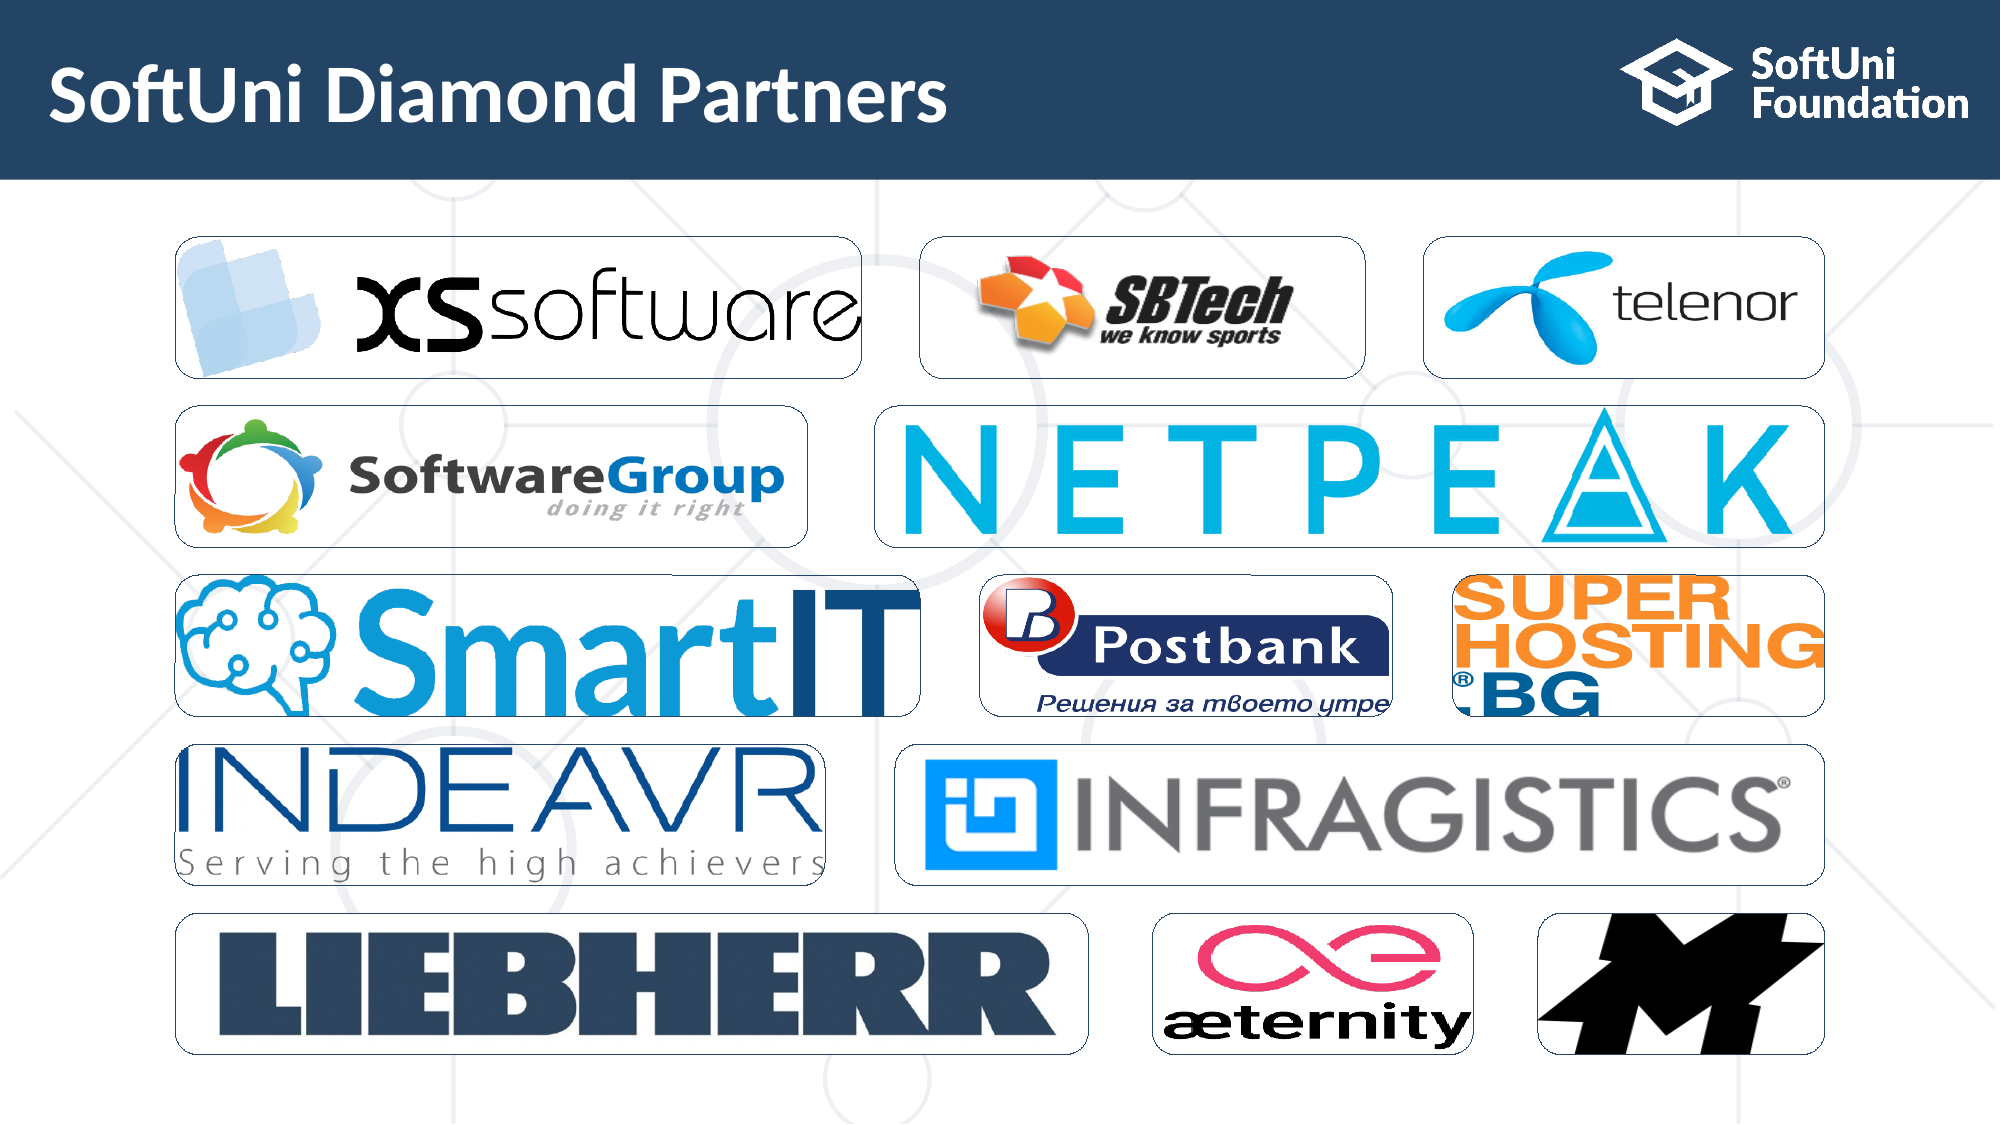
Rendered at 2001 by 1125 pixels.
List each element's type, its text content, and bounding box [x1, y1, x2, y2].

picture [264, 615, 273, 625]
picture [517, 642, 545, 717]
picture [919, 236, 1366, 379]
picture [1152, 912, 1474, 1055]
picture [1619, 38, 1968, 126]
picture [174, 405, 809, 548]
title SoftUni Diamond Partners [31, 16, 1591, 162]
picture [467, 642, 495, 717]
picture [263, 574, 921, 717]
picture [1422, 236, 1826, 379]
picture [295, 647, 305, 656]
picture [174, 574, 287, 717]
picture [174, 743, 826, 886]
picture [1452, 574, 1826, 717]
picture [223, 615, 232, 625]
picture [874, 405, 1826, 548]
picture [184, 585, 329, 710]
picture [595, 678, 626, 702]
picture [174, 236, 862, 379]
picture [611, 706, 634, 717]
picture [979, 574, 1394, 717]
picture [1537, 912, 1826, 1055]
picture [894, 743, 1826, 886]
picture [234, 661, 243, 670]
picture [174, 912, 1089, 1055]
